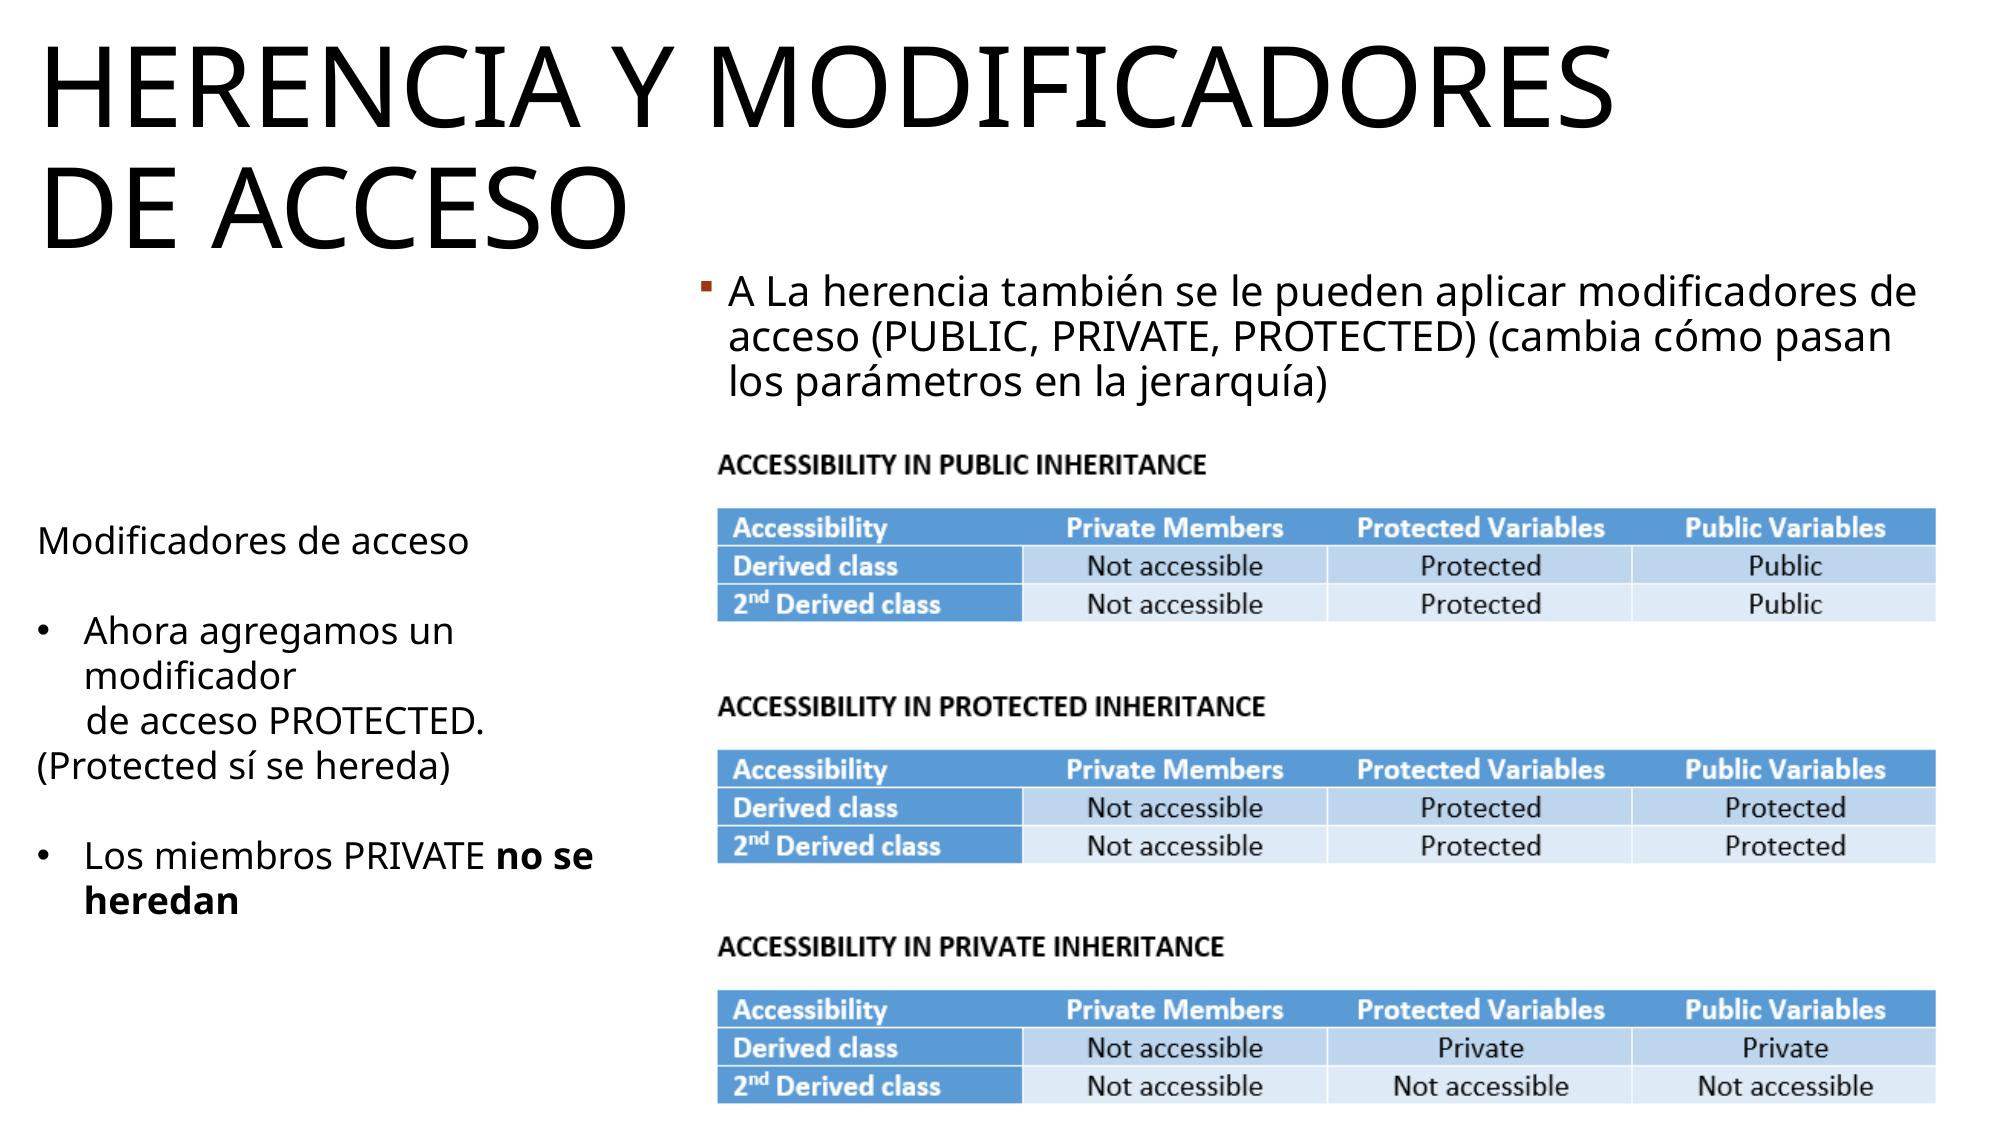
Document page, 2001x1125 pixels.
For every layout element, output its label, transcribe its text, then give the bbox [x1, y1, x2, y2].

list A La herencia también se le pueden aplicar modificadores de acceso (PUBLIC, PRIVATE, PROTECTED) (cambia cómo pasan los parámetros en la jerarquía) [683, 263, 1940, 953]
title Herencia y Modificadores de acceso [22, 19, 1673, 284]
text_box Modificadores de acceso Ahora agregamos un modificador de acceso PROTECTED. (Protected sí se hereda) Los miembros PRIVATE no se heredan [22, 509, 674, 930]
picture [701, 435, 1959, 1125]
